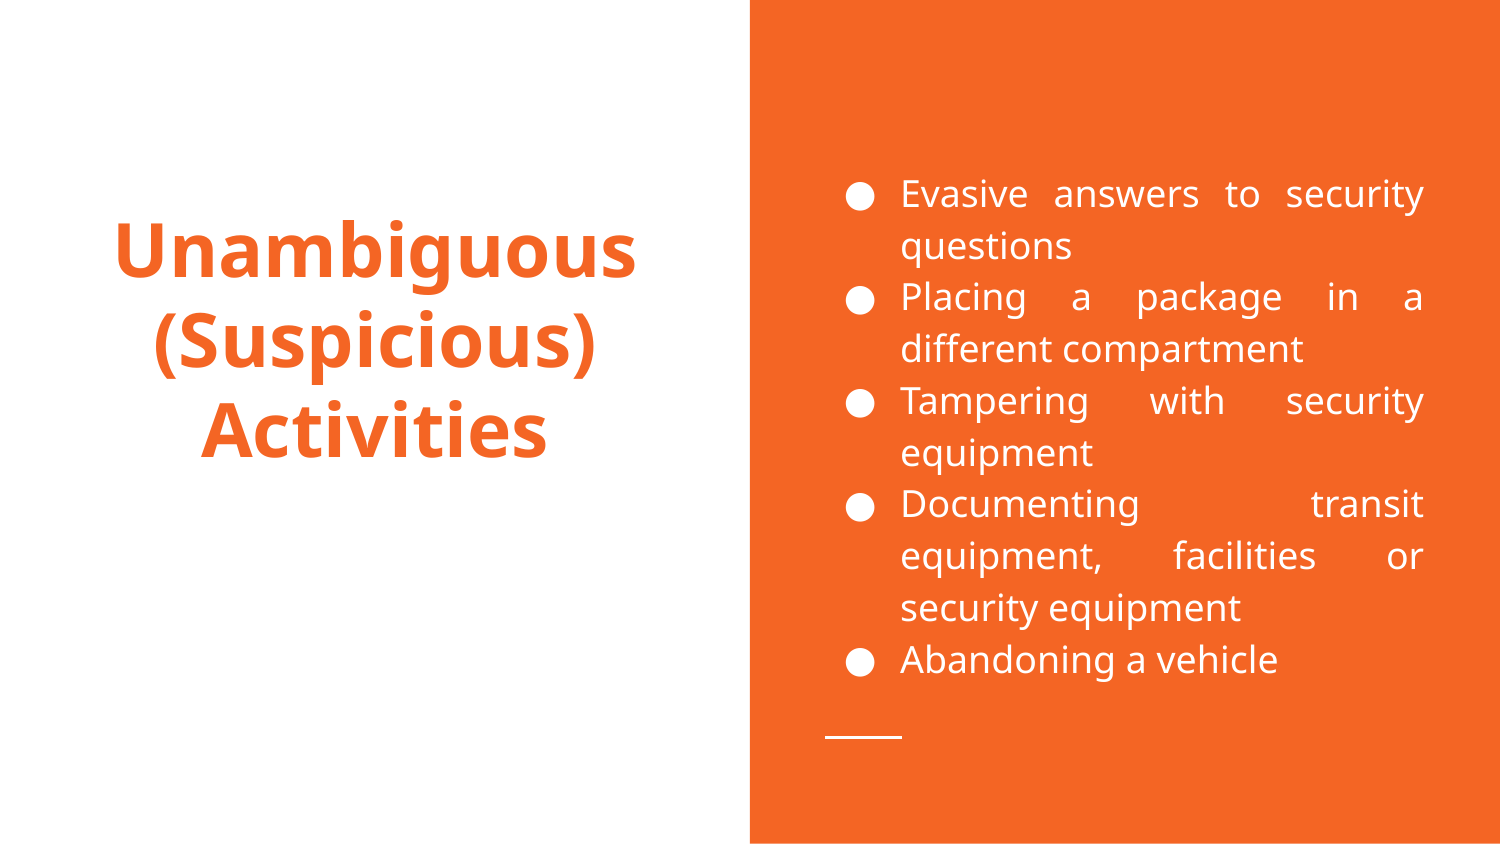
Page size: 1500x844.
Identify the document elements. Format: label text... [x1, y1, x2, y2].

list Evasive answers to security questions Placing a package in a different compartment Tampering with security equipment Documenting transit equipment, facilities or security equipment Abandoning a vehicle [810, 118, 1440, 725]
title Unambiguous (Suspicious) Activities [43, 229, 708, 446]
